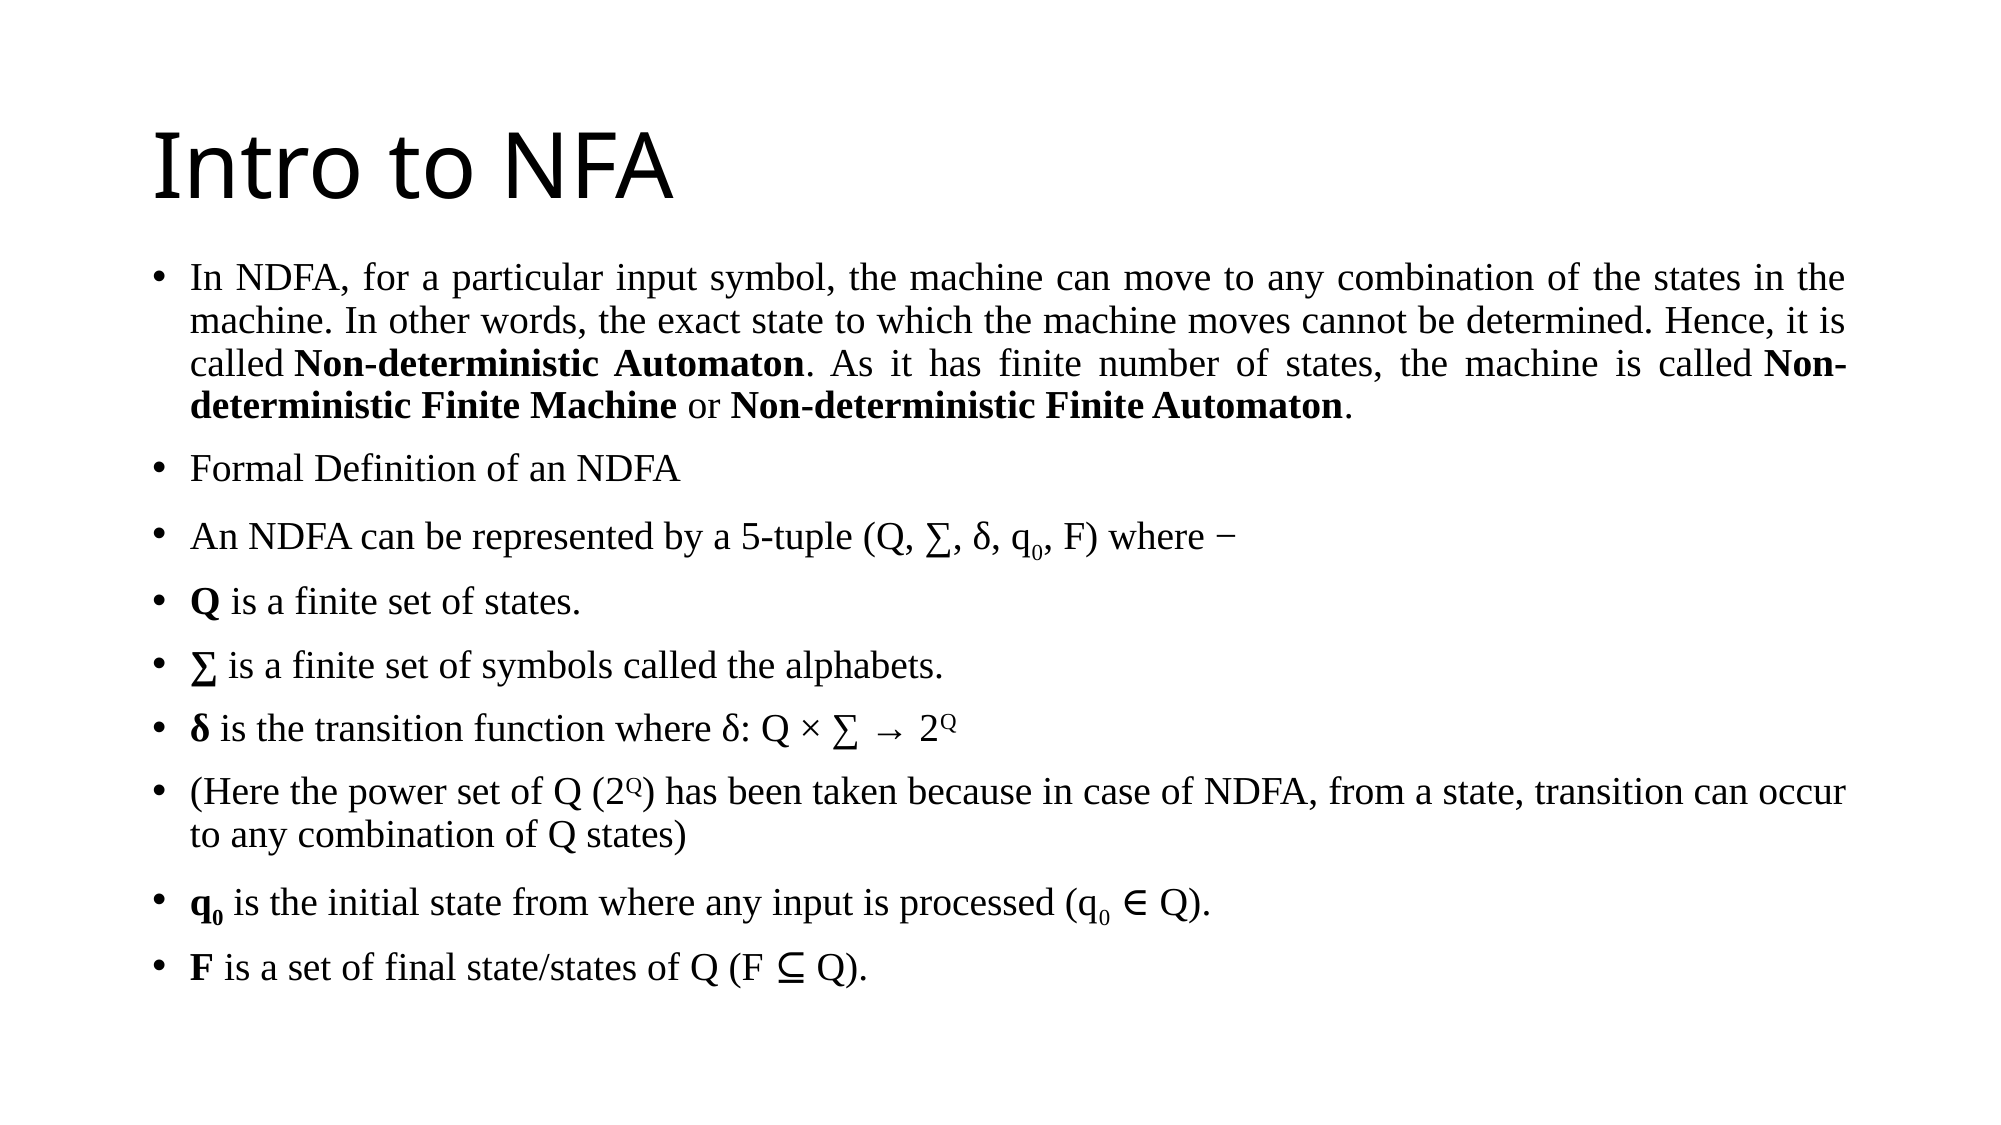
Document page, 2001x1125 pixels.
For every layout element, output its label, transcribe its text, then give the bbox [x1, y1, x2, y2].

list In NDFA, for a particular input symbol, the machine can move to any combination of the states in the machine. In other words, the exact state to which the machine moves cannot be determined. Hence, it is called Non-deterministic Automaton. As it has finite number of states, the machine is called Non-deterministic Finite Machine or Non-deterministic Finite Automaton. Formal Definition of an NDFA An NDFA can be represented by a 5-tuple (Q, ∑, δ, q0, F) where − Q is a finite set of states. ∑ is a finite set of symbols called the alphabets. δ is the transition function where δ: Q × ∑ → 2Q (Here the power set of Q (2Q) has been taken because in case of NDFA, from a state, transition can occur to any combination of Q states) q0 is the initial state from where any input is processed (q0 ∈ Q). F is a set of final state/states of Q (F ⊆ Q). [137, 249, 1863, 1014]
title Intro to NFA [137, 59, 1863, 249]
